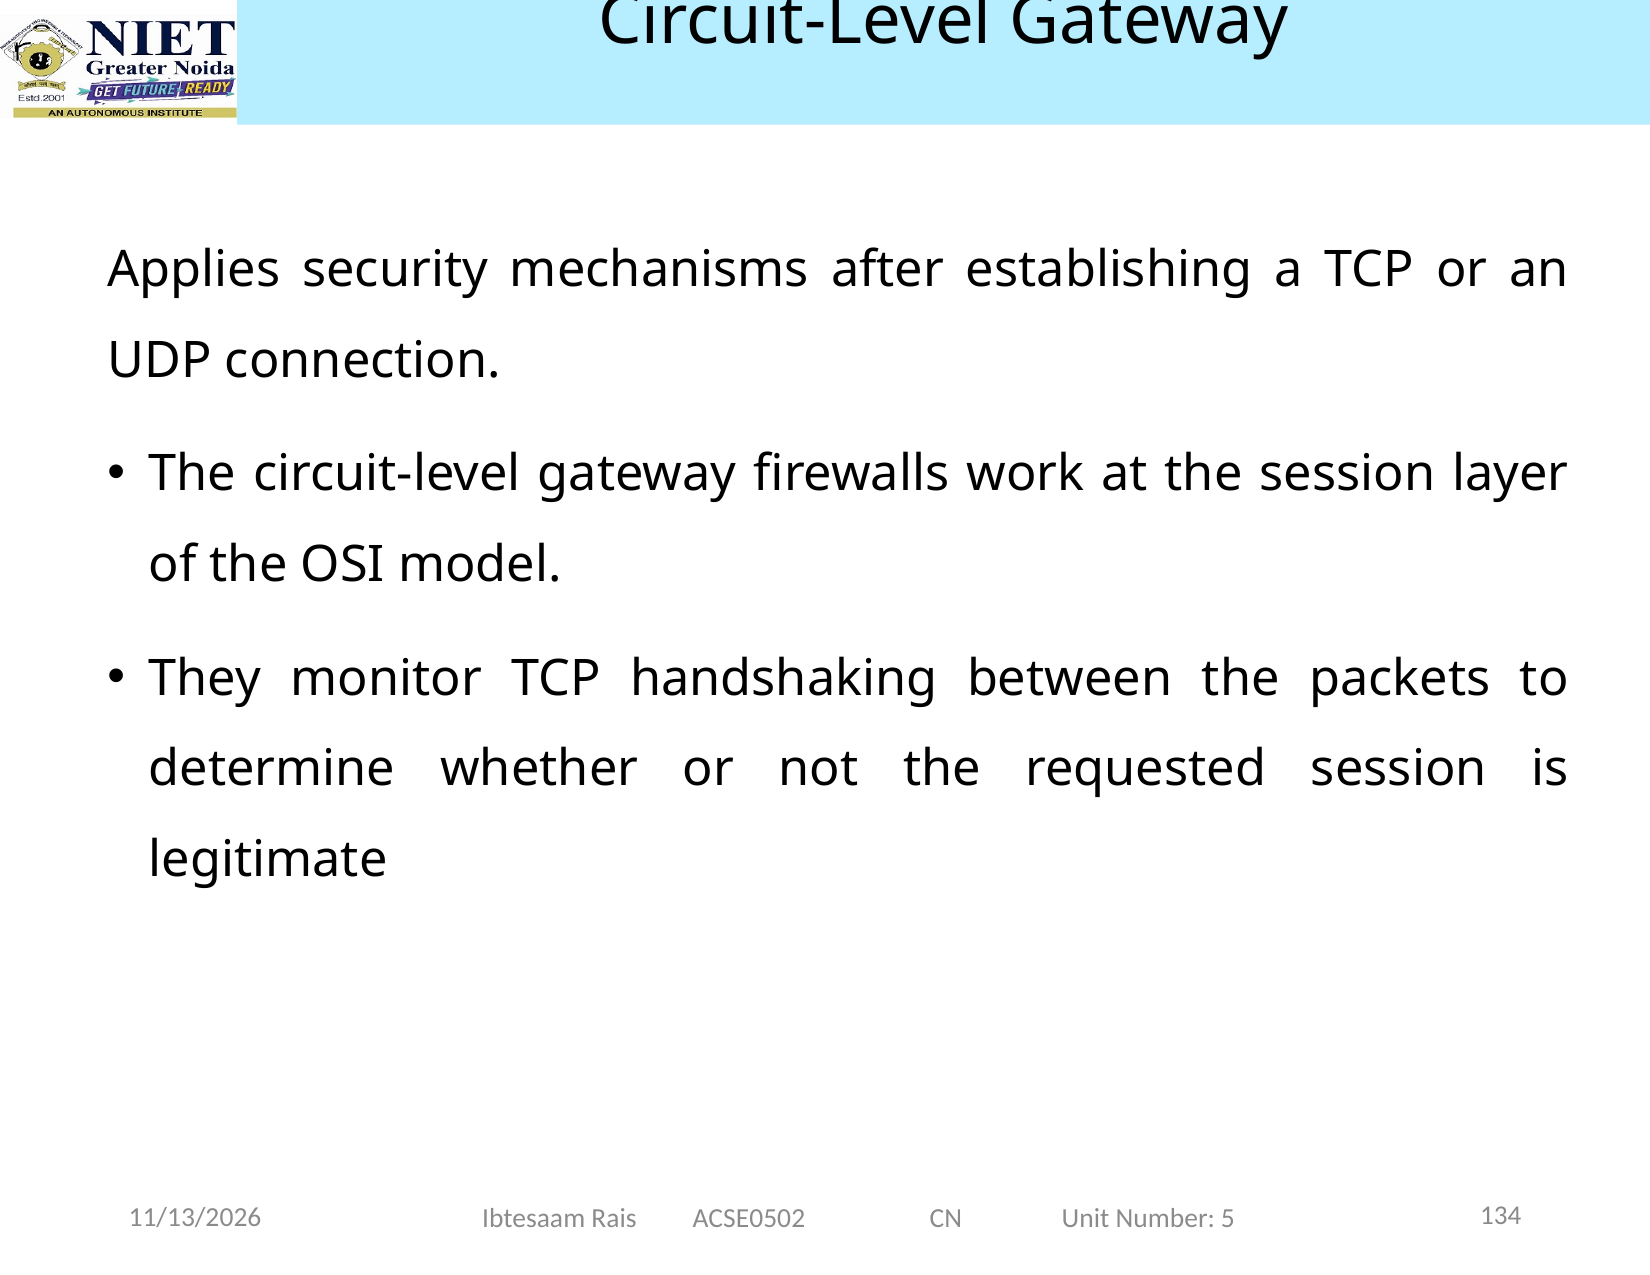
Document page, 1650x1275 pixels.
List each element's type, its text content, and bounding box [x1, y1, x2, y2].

list Applies security mechanisms after establishing a TCP or an UDP connection. The circuit-level gateway firewalls work at the session layer of the OSI model. They monitor TCP handshaking between the packets to determine whether or not the requested session is legitimate [92, 198, 1585, 894]
title Circuit-Level Gateway [236, 0, 1650, 125]
picture [0, 0, 237, 146]
slide_number 134 [1433, 1179, 1537, 1248]
footer Ibtesaam Rais ACSE0502 CN Unit Number: 5 [405, 1184, 1314, 1250]
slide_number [113, 1181, 300, 1250]
